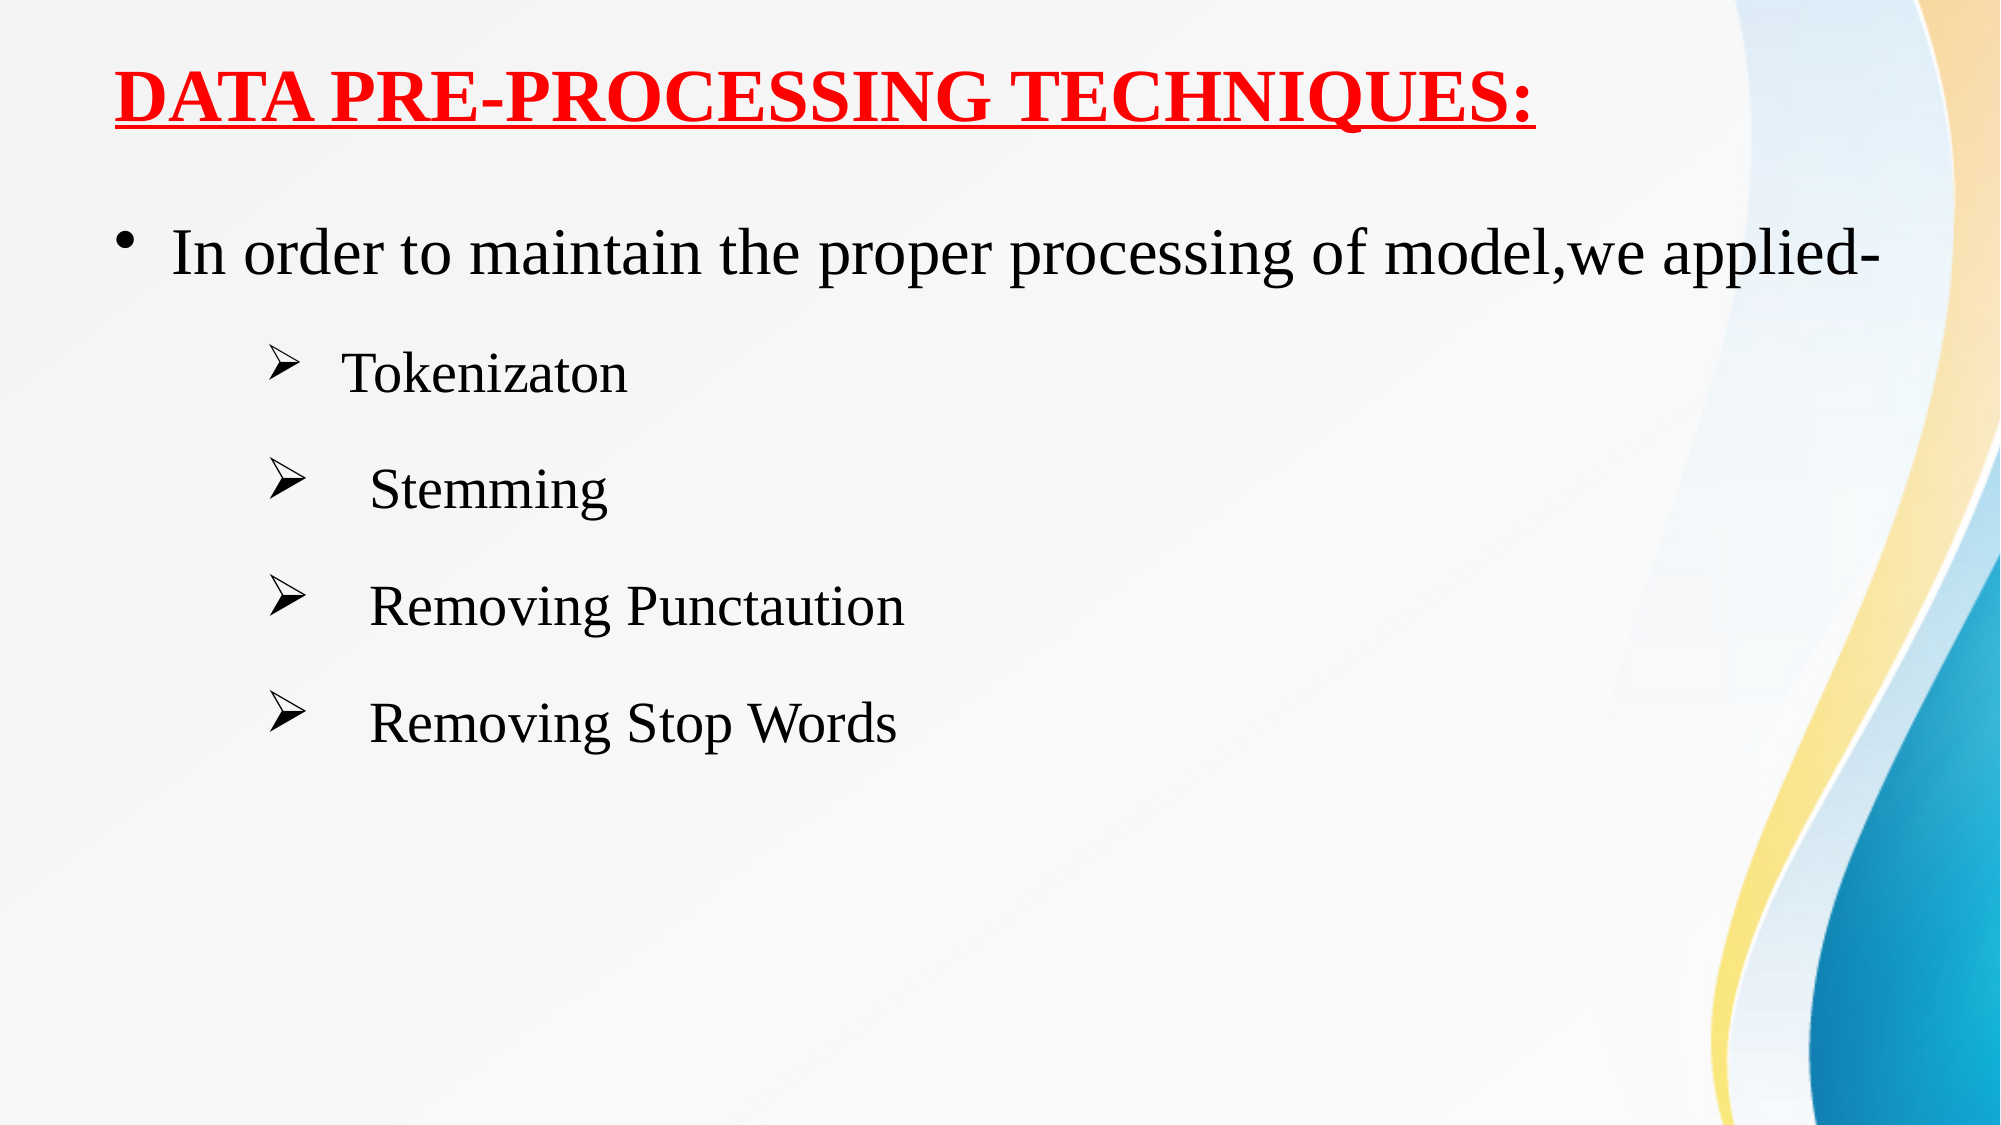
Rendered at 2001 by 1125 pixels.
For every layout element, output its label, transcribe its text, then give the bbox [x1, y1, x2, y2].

title DATA PRE-PROCESSING TECHNIQUES: [99, 92, 1901, 179]
picture [0, 0, 2001, 1125]
list In order to maintain the proper processing of model,we applied- Tokenizaton Stemming Removing Punctaution Removing Stop Words [99, 199, 1901, 927]
